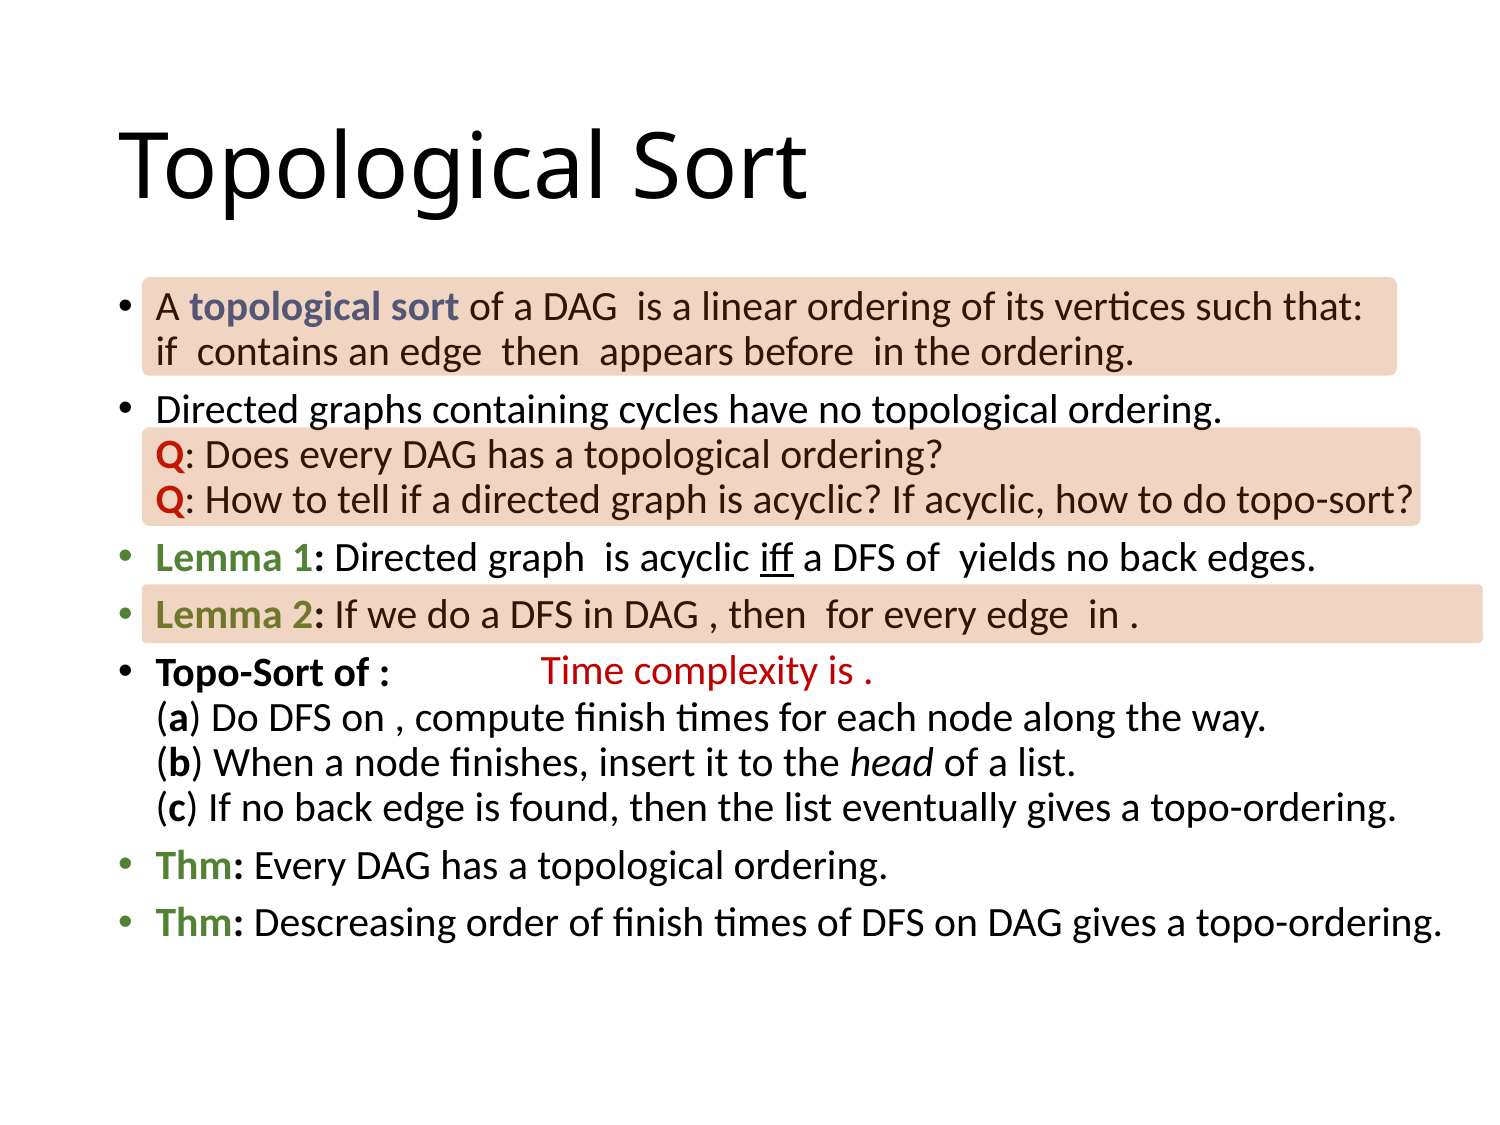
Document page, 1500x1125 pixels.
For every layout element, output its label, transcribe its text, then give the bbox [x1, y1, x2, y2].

text_box [140, 583, 1484, 645]
text_box [140, 276, 1398, 377]
title Topological Sort [103, 59, 1397, 278]
text_box [140, 426, 1422, 527]
